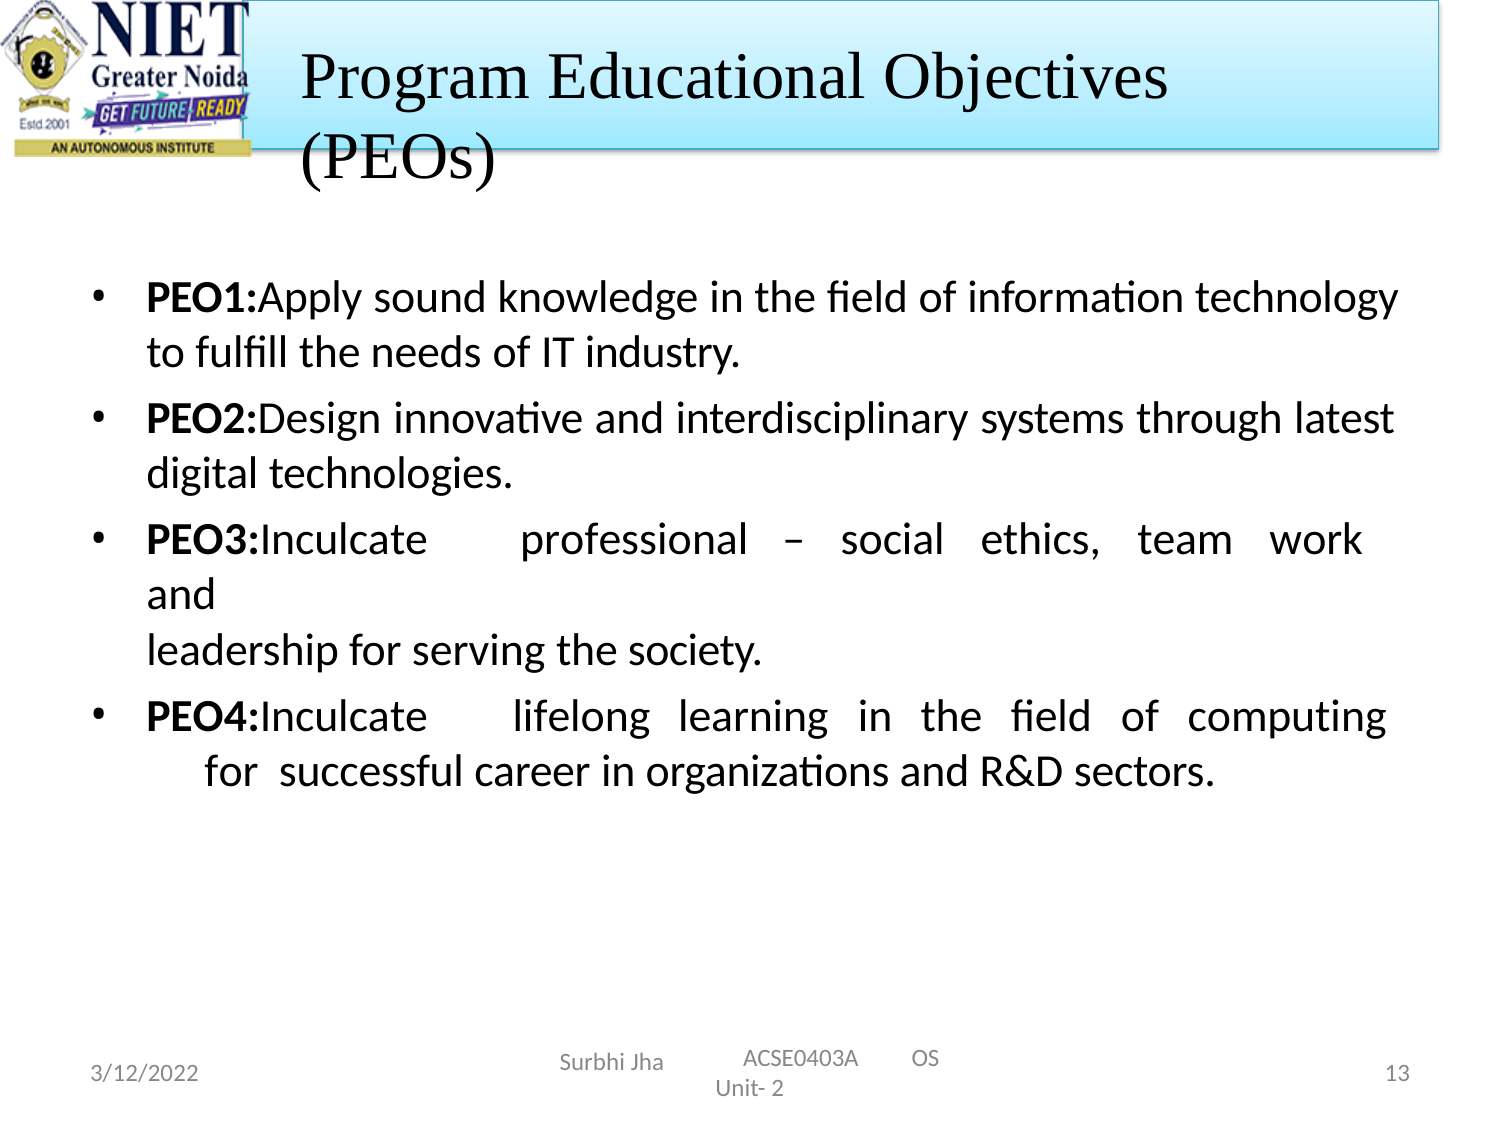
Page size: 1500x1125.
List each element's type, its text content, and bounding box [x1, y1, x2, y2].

text_box ACSE0403A Unit- 2 [713, 1045, 862, 1102]
title Program Educational Objectives (PEOs) [298, 174, 1383, 221]
footer 3/12/2022 [87, 1060, 201, 1125]
text_box Surbhi Jha [557, 1045, 689, 1076]
picture [0, 0, 252, 157]
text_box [244, 0, 1445, 166]
text_box PEO1:Apply sound knowledge in the field of information technology to fulfill the needs of IT industry. PEO2:Design innovative and interdisciplinary systems through latest digital technologies. PEO3:Inculcate professional – social ethics, team work and leadership for serving the society. PEO4:Inculcate lifelong learning in the field of computing for successful career in organizations and R&D sectors. [87, 265, 1413, 796]
text_box OS [909, 1045, 942, 1072]
slide_number 13 [1378, 1060, 1417, 1125]
